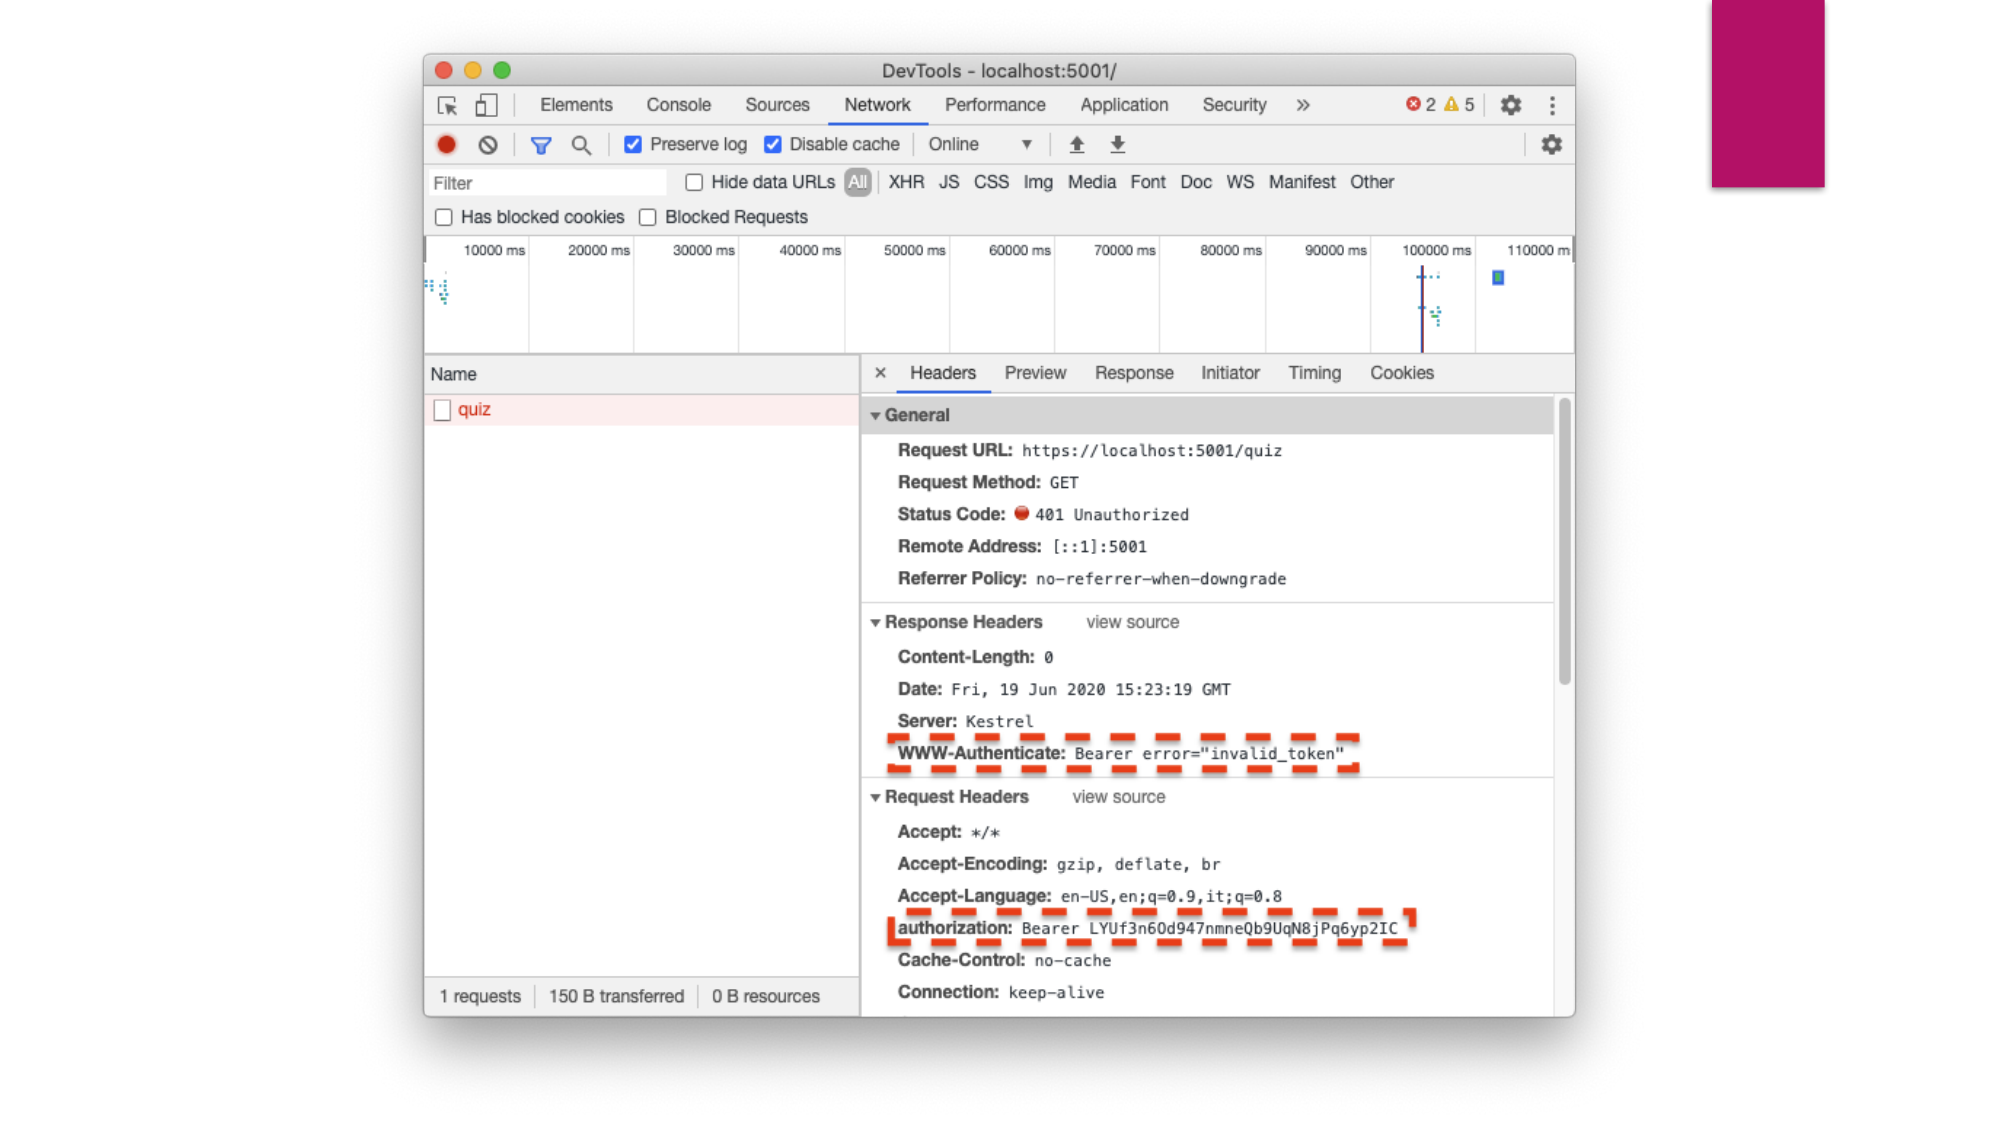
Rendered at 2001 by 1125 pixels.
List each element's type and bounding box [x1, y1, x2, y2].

picture [342, 0, 1658, 1125]
